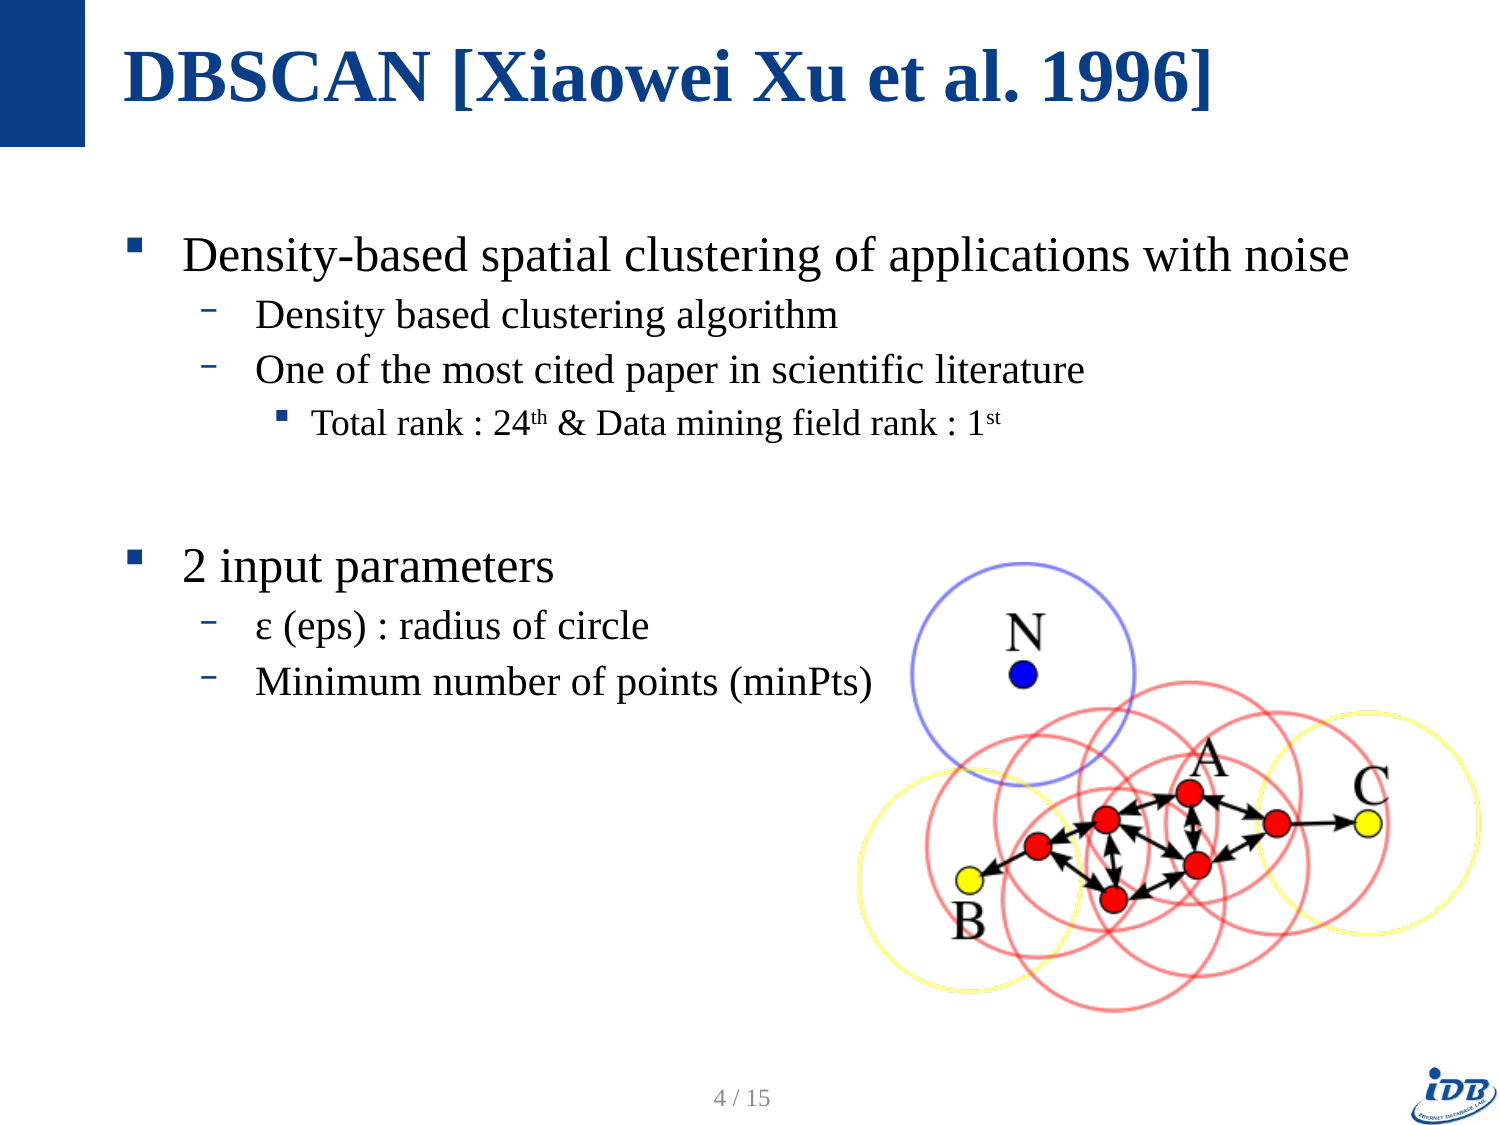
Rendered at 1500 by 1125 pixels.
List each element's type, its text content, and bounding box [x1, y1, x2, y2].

picture [1411, 1067, 1497, 1125]
picture [857, 562, 1483, 1013]
picture [0, 0, 85, 147]
slide_number 4 / 15 [573, 1076, 911, 1118]
list Density-based spatial clustering of applications with noise Density based clustering algorithm One of the most cited paper in scientific literature Total rank : 24th & Data mining field rank : 1st 2 input parameters ε (eps) : radius of circle Minimum number of points (minPts) [108, 220, 1471, 1079]
title DBSCAN [Xiaowei Xu et al. 1996] [108, 15, 1379, 140]
